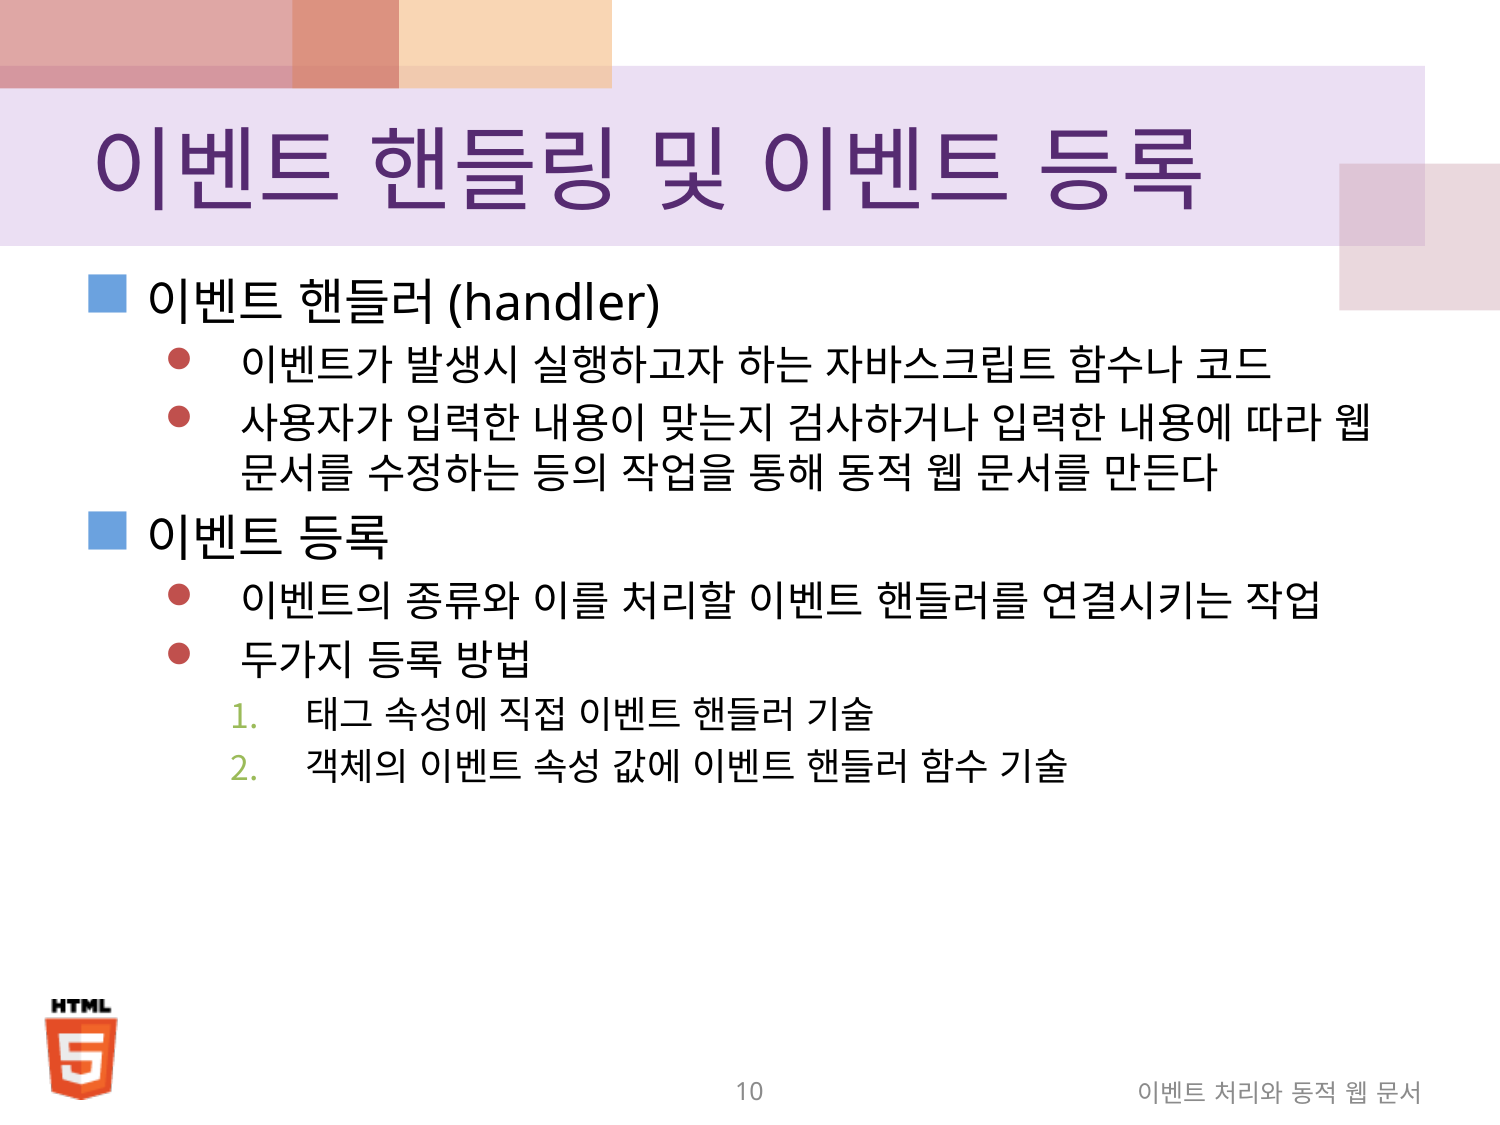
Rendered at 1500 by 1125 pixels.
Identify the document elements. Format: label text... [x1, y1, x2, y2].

list 이벤트 핸들러(handler) 이벤트가 발생시 실행하고자 하는 자바스크립트 함수나 코드 사용자가 입력한 내용이 맞는지 검사하거나 입력한 내용에 따라 웹 문서를 수정하는 등의 작업을 통해 동적 웹 문서를 만든다 이벤트 등록 이벤트의 종류와 이를 처리할 이벤트 핸들러를 연결시키는 작업 두가지 등록 방법 태그 속성에 직접 이벤트 핸들러 기술 객체의 이벤트 속성 값에 이벤트 핸들러 함수 기술 [75, 262, 1425, 1005]
footer 이벤트 처리와 동적 웹 문서 [963, 1072, 1438, 1113]
title 이벤트 핸들링 및 이벤트 등록 [75, 88, 1425, 246]
slide_number 10 [574, 1072, 925, 1113]
picture [31, 999, 132, 1100]
